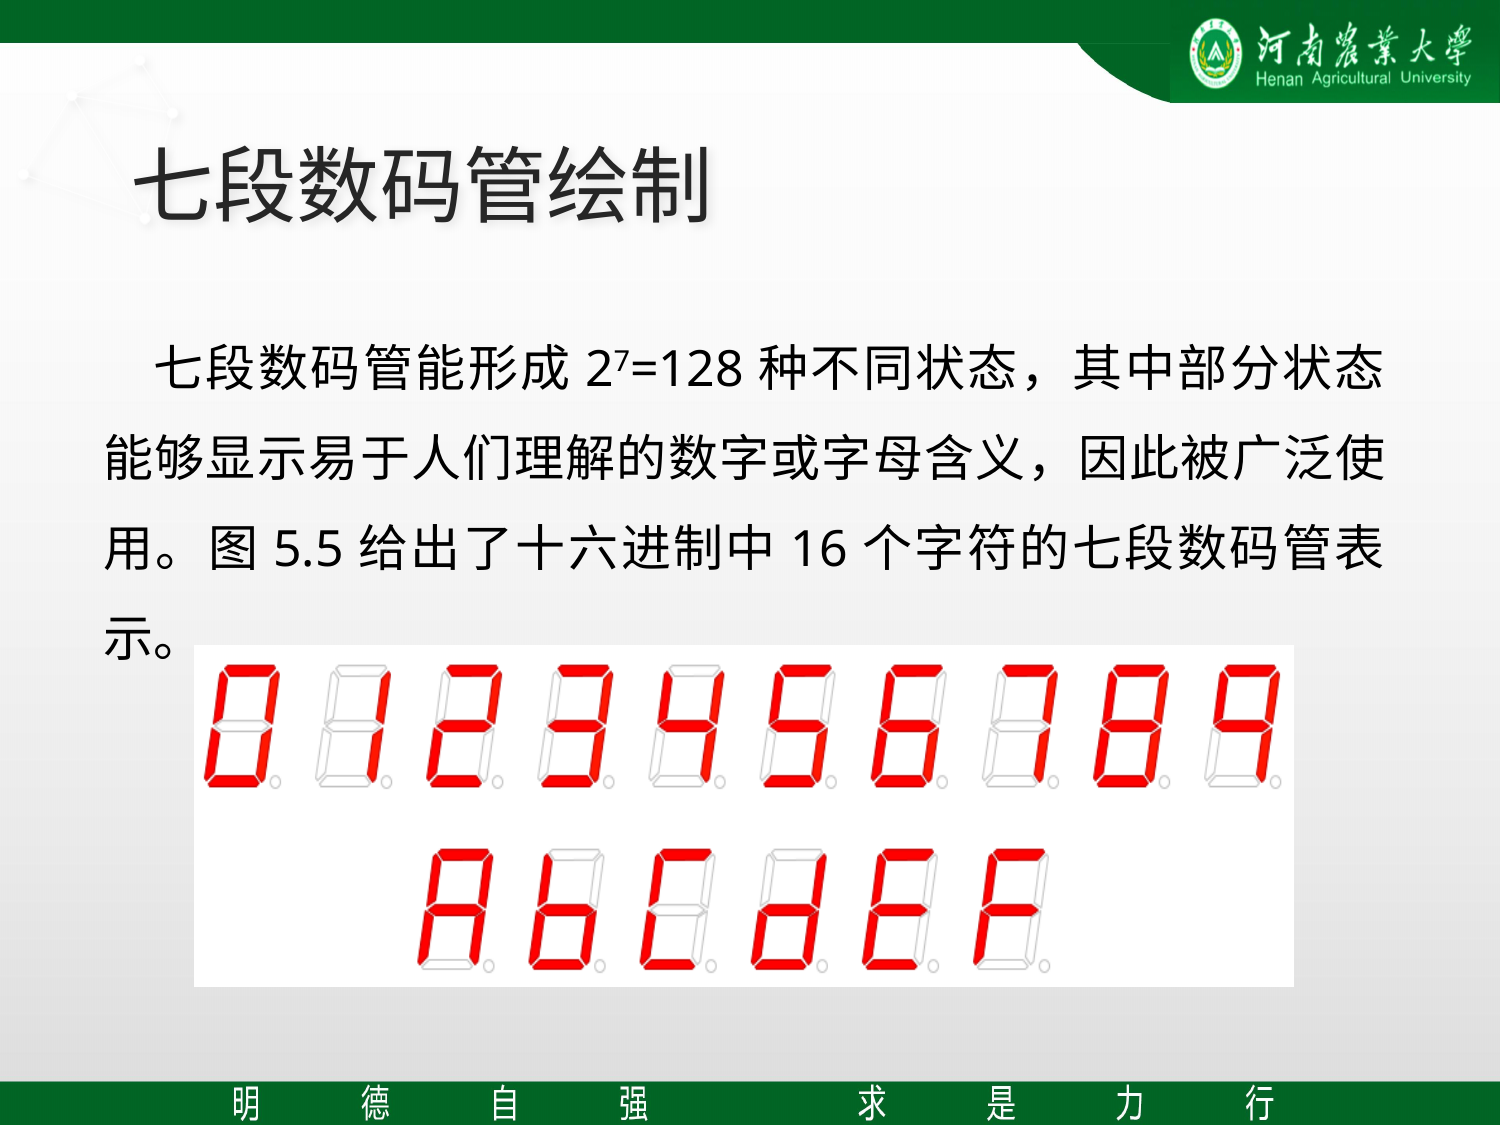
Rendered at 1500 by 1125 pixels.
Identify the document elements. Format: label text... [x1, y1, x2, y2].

picture [0, 0, 1500, 1125]
text_box 七段数码管绘制 [215, 125, 729, 241]
text_box 七段数码管能形成27=128种不同状态，其中部分状态能够显示易于人们理解的数字或字母含义，因此被广泛使用。图5.5给出了十六进制中16个字符的七段数码管表示。 [88, 299, 1400, 675]
